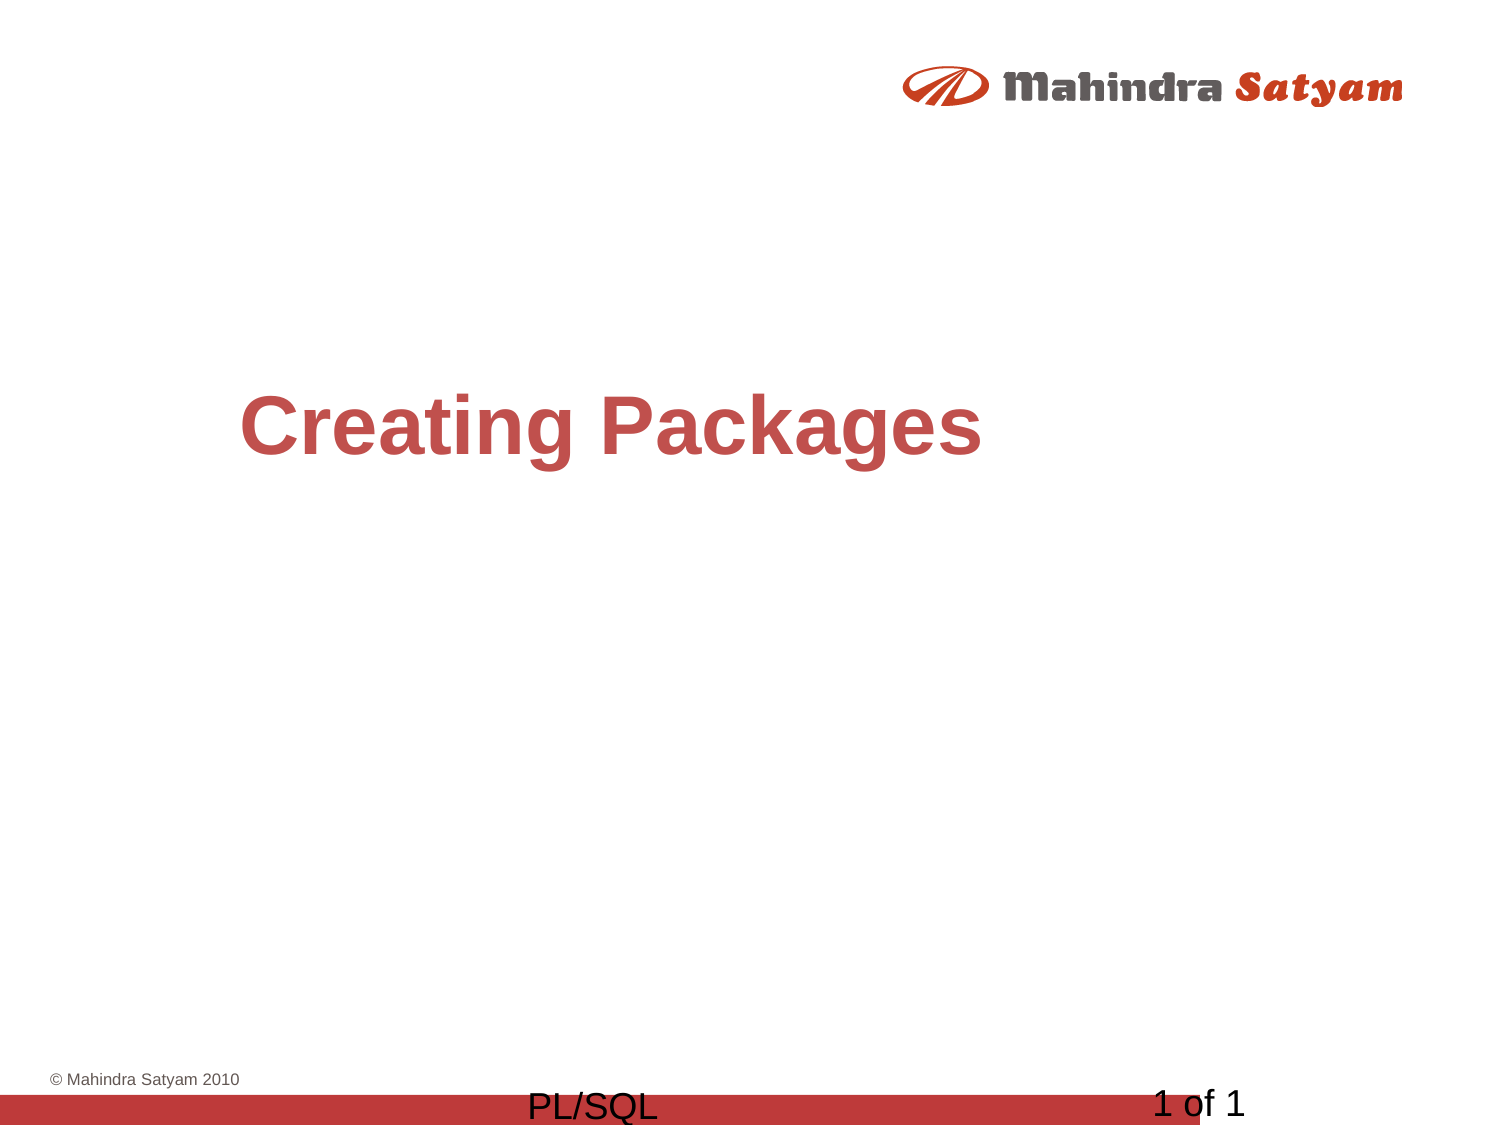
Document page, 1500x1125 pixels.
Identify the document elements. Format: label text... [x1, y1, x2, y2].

slide_number 1 of 1 [1137, 1071, 1488, 1125]
picture [902, 66, 1402, 107]
footer PL/SQL [512, 1074, 988, 1116]
title Creating Packages [223, 363, 1101, 566]
